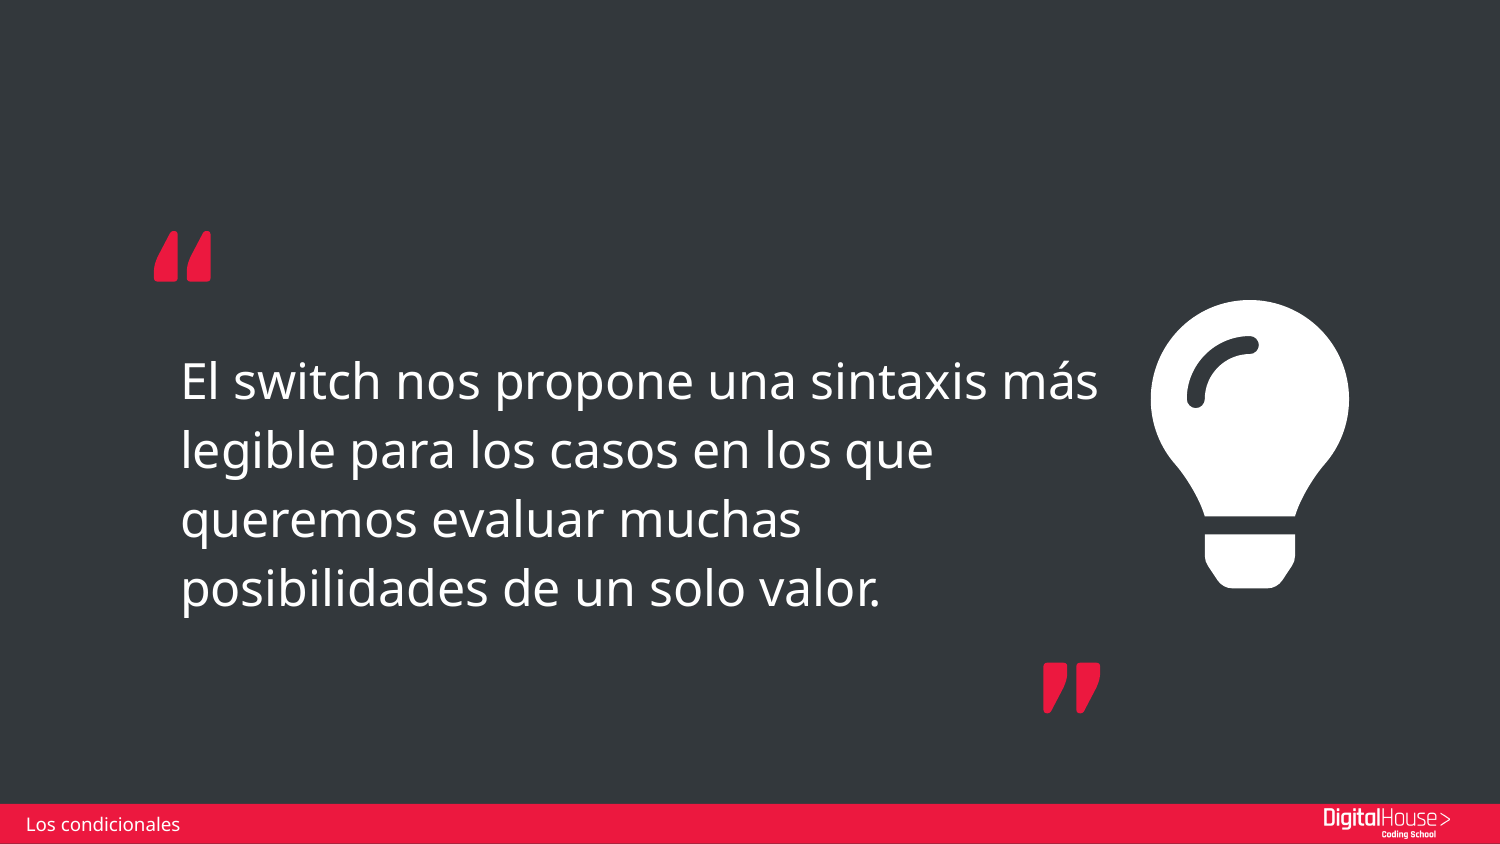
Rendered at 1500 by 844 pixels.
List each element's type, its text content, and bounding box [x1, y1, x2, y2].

picture [1324, 808, 1451, 839]
text_box El switch nos propone una sintaxis más legible para los casos en los que queremos evaluar muchas posibilidades de un solo valor. [165, 311, 1139, 645]
text_box Los condicionales [18, 812, 378, 836]
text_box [1043, 662, 1101, 714]
text_box [1150, 300, 1350, 517]
text_box [0, 803, 1500, 844]
text_box [1204, 534, 1296, 589]
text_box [153, 230, 211, 282]
